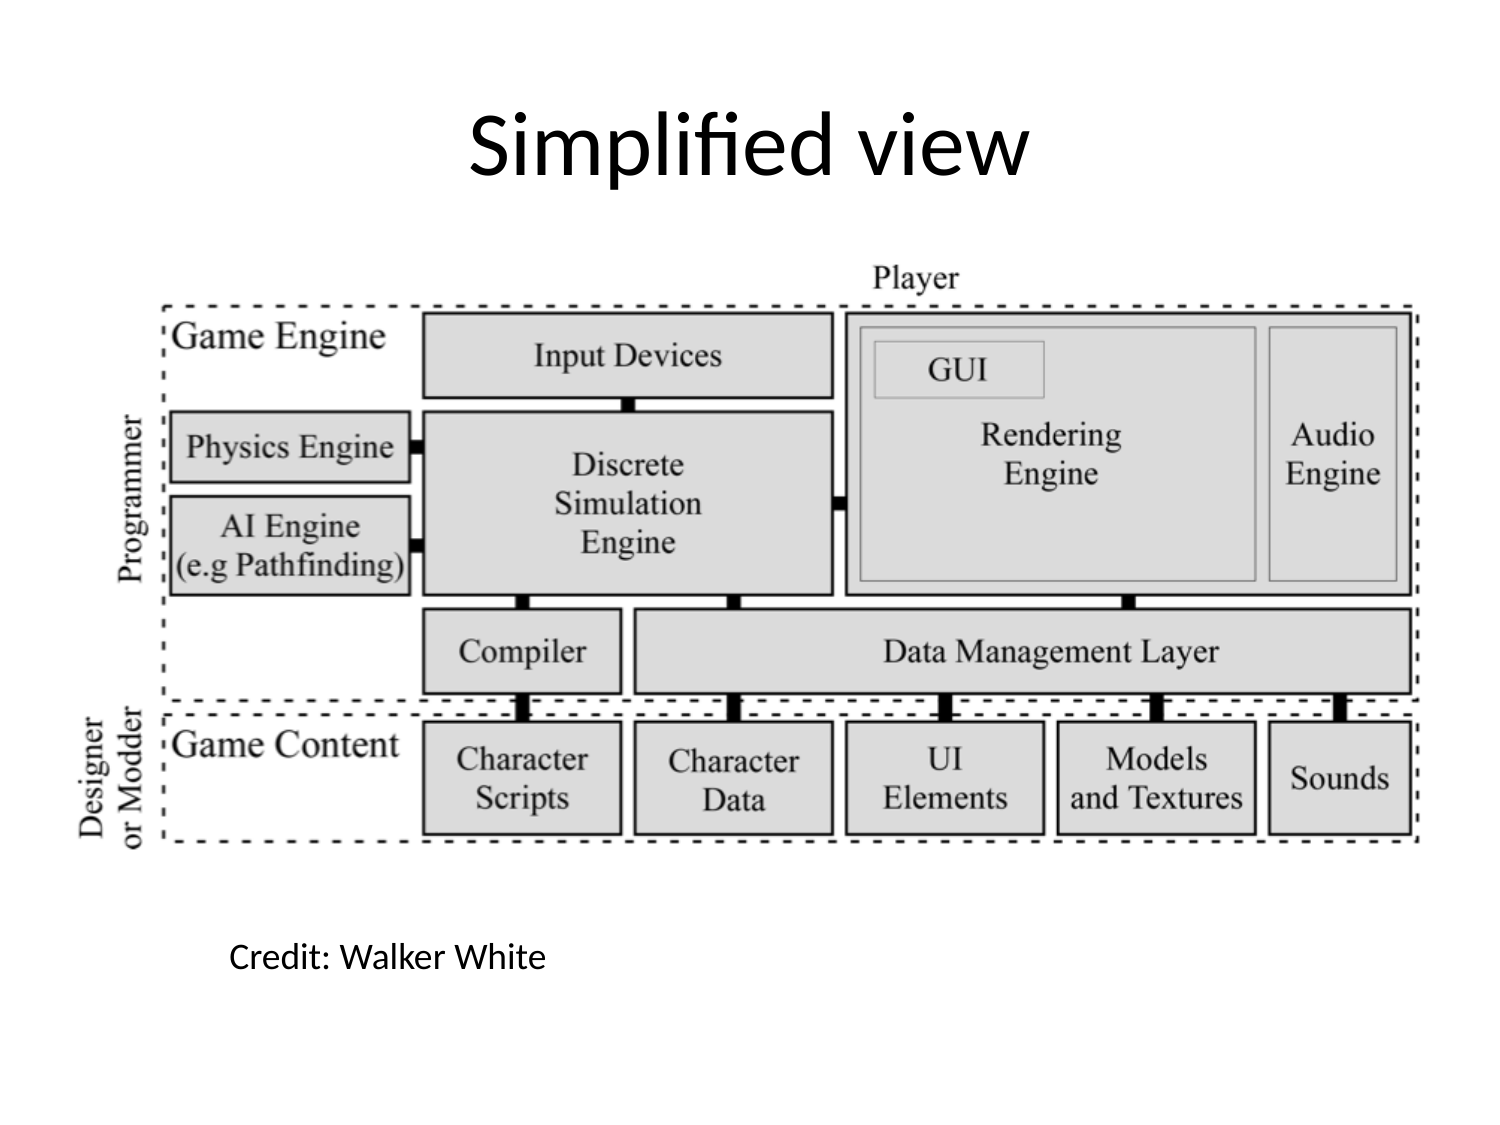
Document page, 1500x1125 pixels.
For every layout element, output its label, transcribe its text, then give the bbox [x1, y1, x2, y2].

picture [61, 255, 1439, 869]
text_box Credit: Walker White [214, 924, 562, 985]
title Simplified view [75, 45, 1425, 233]
